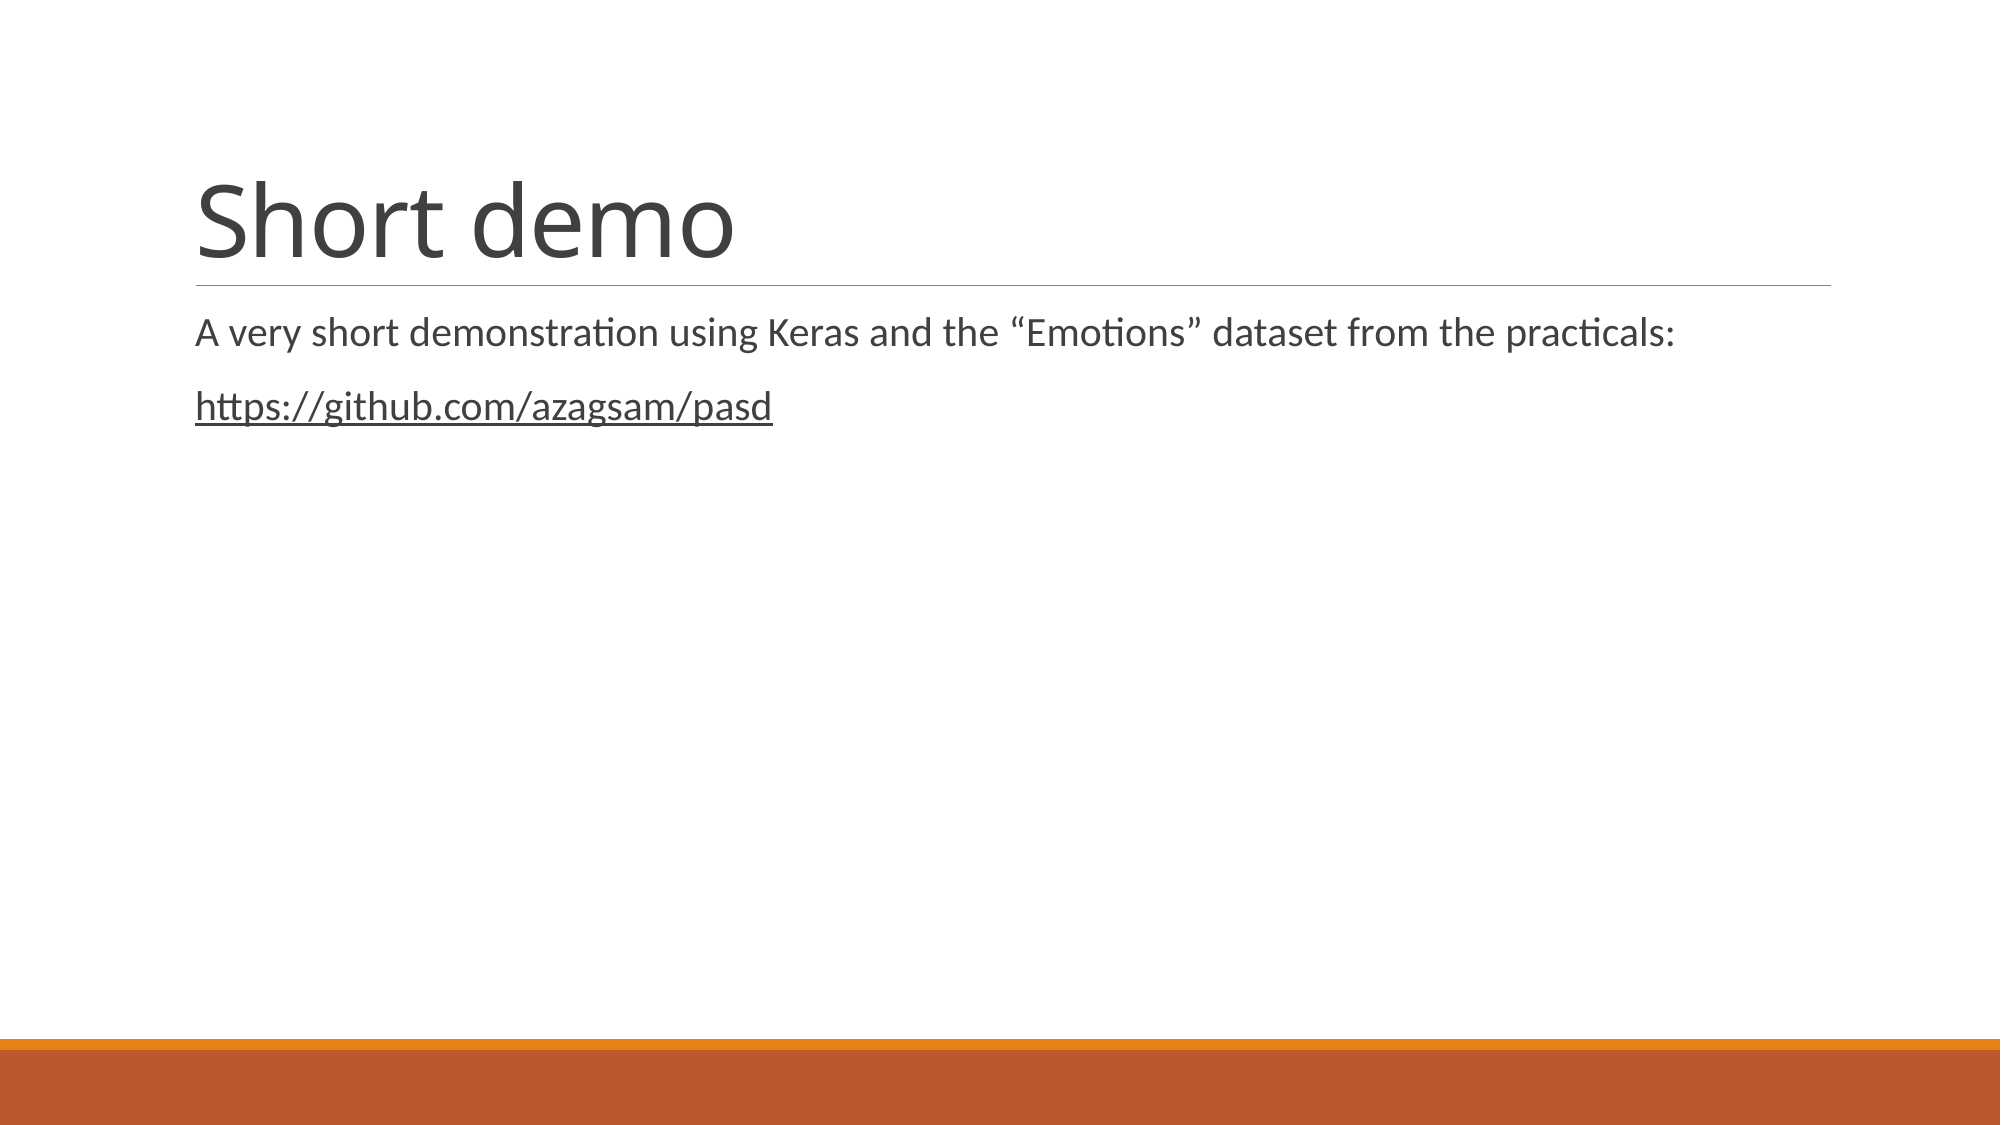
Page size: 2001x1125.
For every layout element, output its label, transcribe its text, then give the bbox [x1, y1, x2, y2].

list A very short demonstration using Keras and the “Emotions” dataset from the practicals: https://github.com/azagsam/pasd [180, 302, 1830, 963]
title Short demo [180, 47, 1830, 285]
